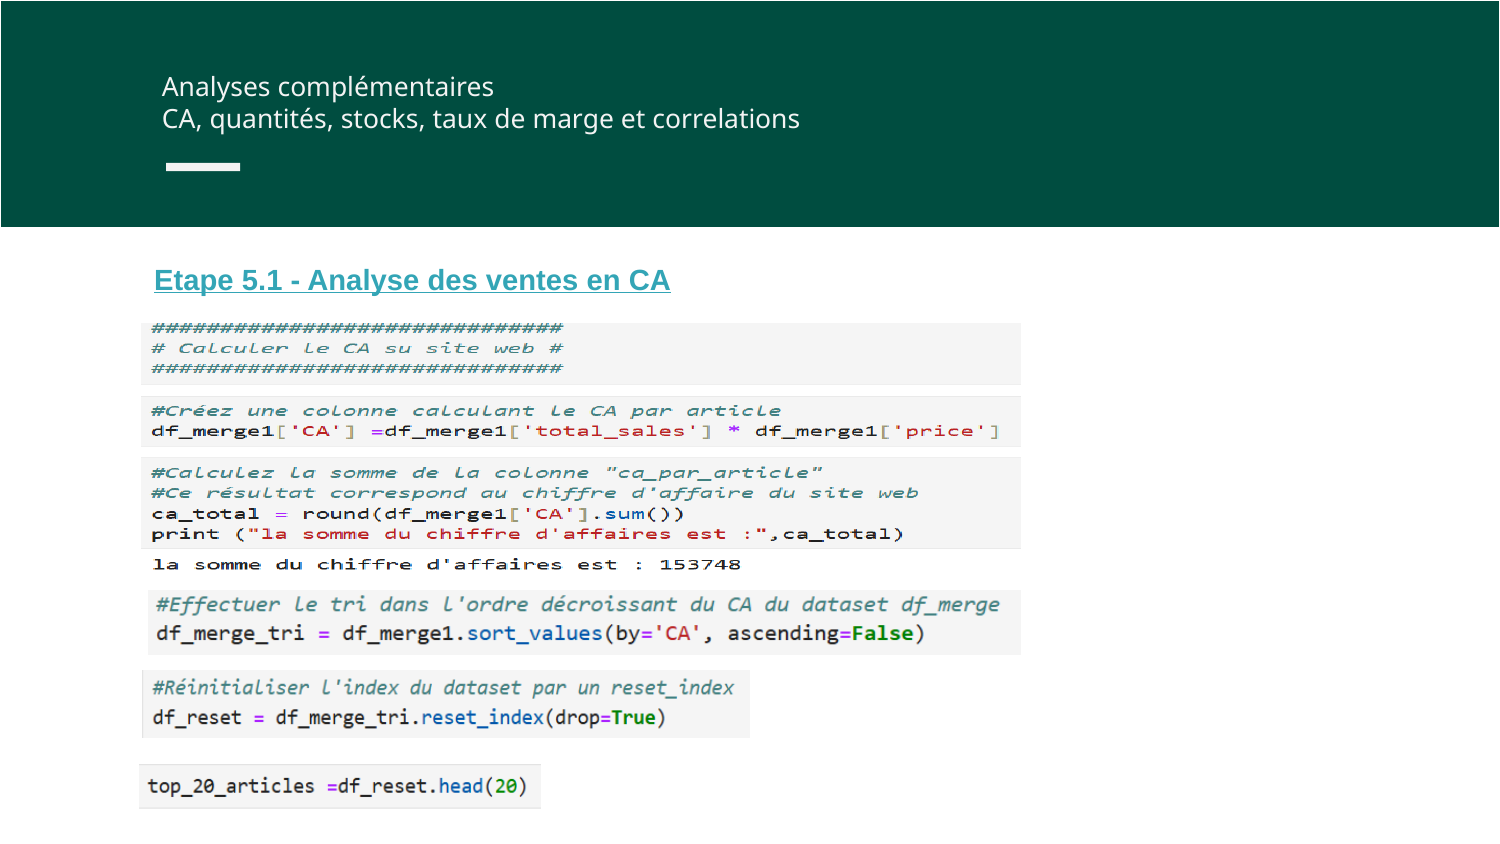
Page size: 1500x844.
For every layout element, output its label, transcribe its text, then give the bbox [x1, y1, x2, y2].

text_box [0, 0, 1500, 228]
picture [139, 670, 751, 738]
text_box Analyses complémentaires CA, quantités, stocks, taux de marge et correlations [146, 55, 1500, 150]
picture [148, 590, 1021, 655]
picture [141, 323, 1021, 578]
picture [139, 762, 541, 815]
text_box Etape 5.1 - Analyse des ventes en CA [139, 253, 912, 304]
text_box [166, 162, 241, 172]
